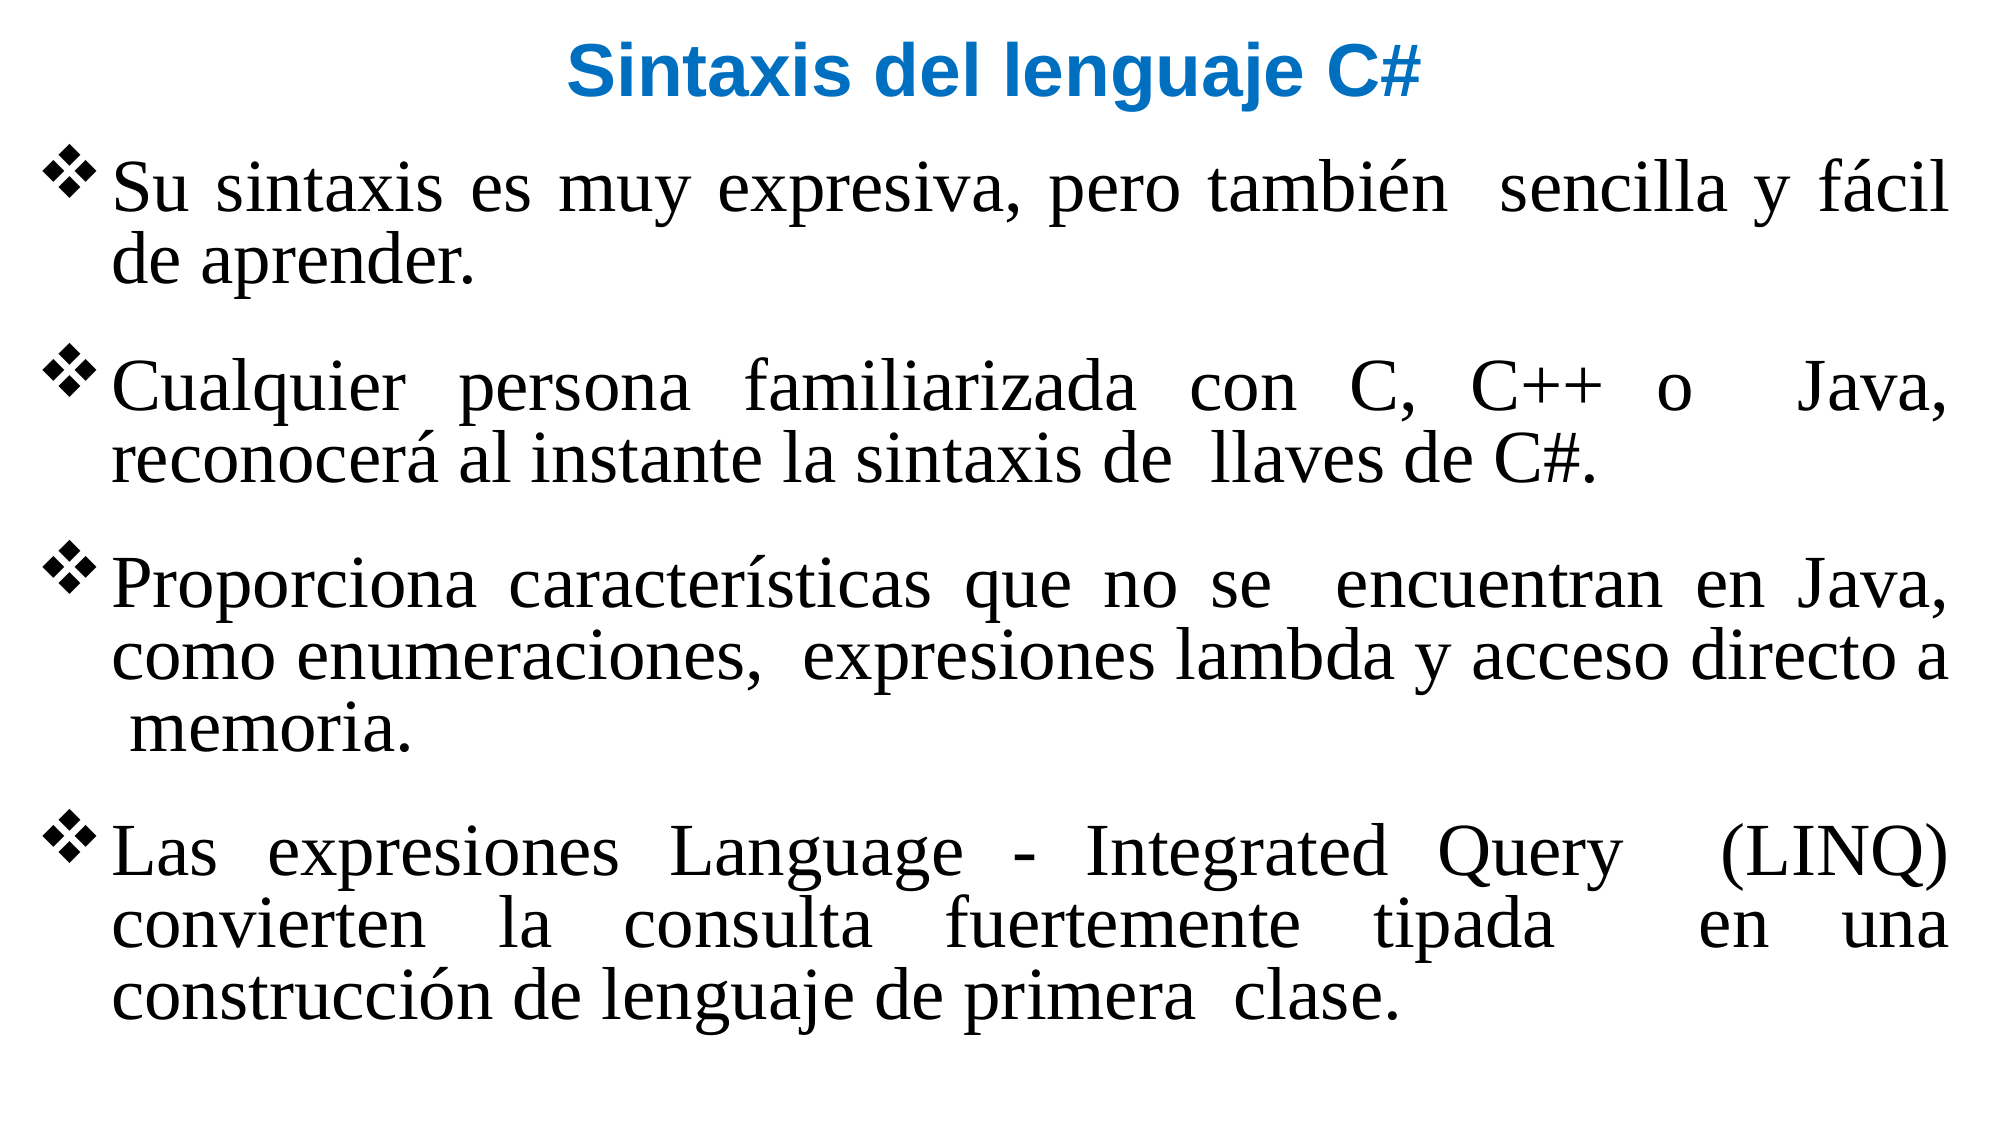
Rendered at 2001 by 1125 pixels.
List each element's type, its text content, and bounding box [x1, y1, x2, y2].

text_box Su sintaxis es muy expresiva, pero también sencilla y fácil de aprender. Cualquier persona familiarizada con C, C++ o Java, reconocerá al instante la sintaxis de llaves de C#. Proporciona características que no se encuentran en Java, como enumeraciones, expresiones lambda y acceso directo a memoria. Las expresiones Language - Integrated Query (LINQ) convierten la consulta fuertemente tipada en una construcción de lenguaje de primera clase. [19, 146, 1968, 1042]
text_box Sintaxis del lenguaje C# [500, 19, 1487, 112]
